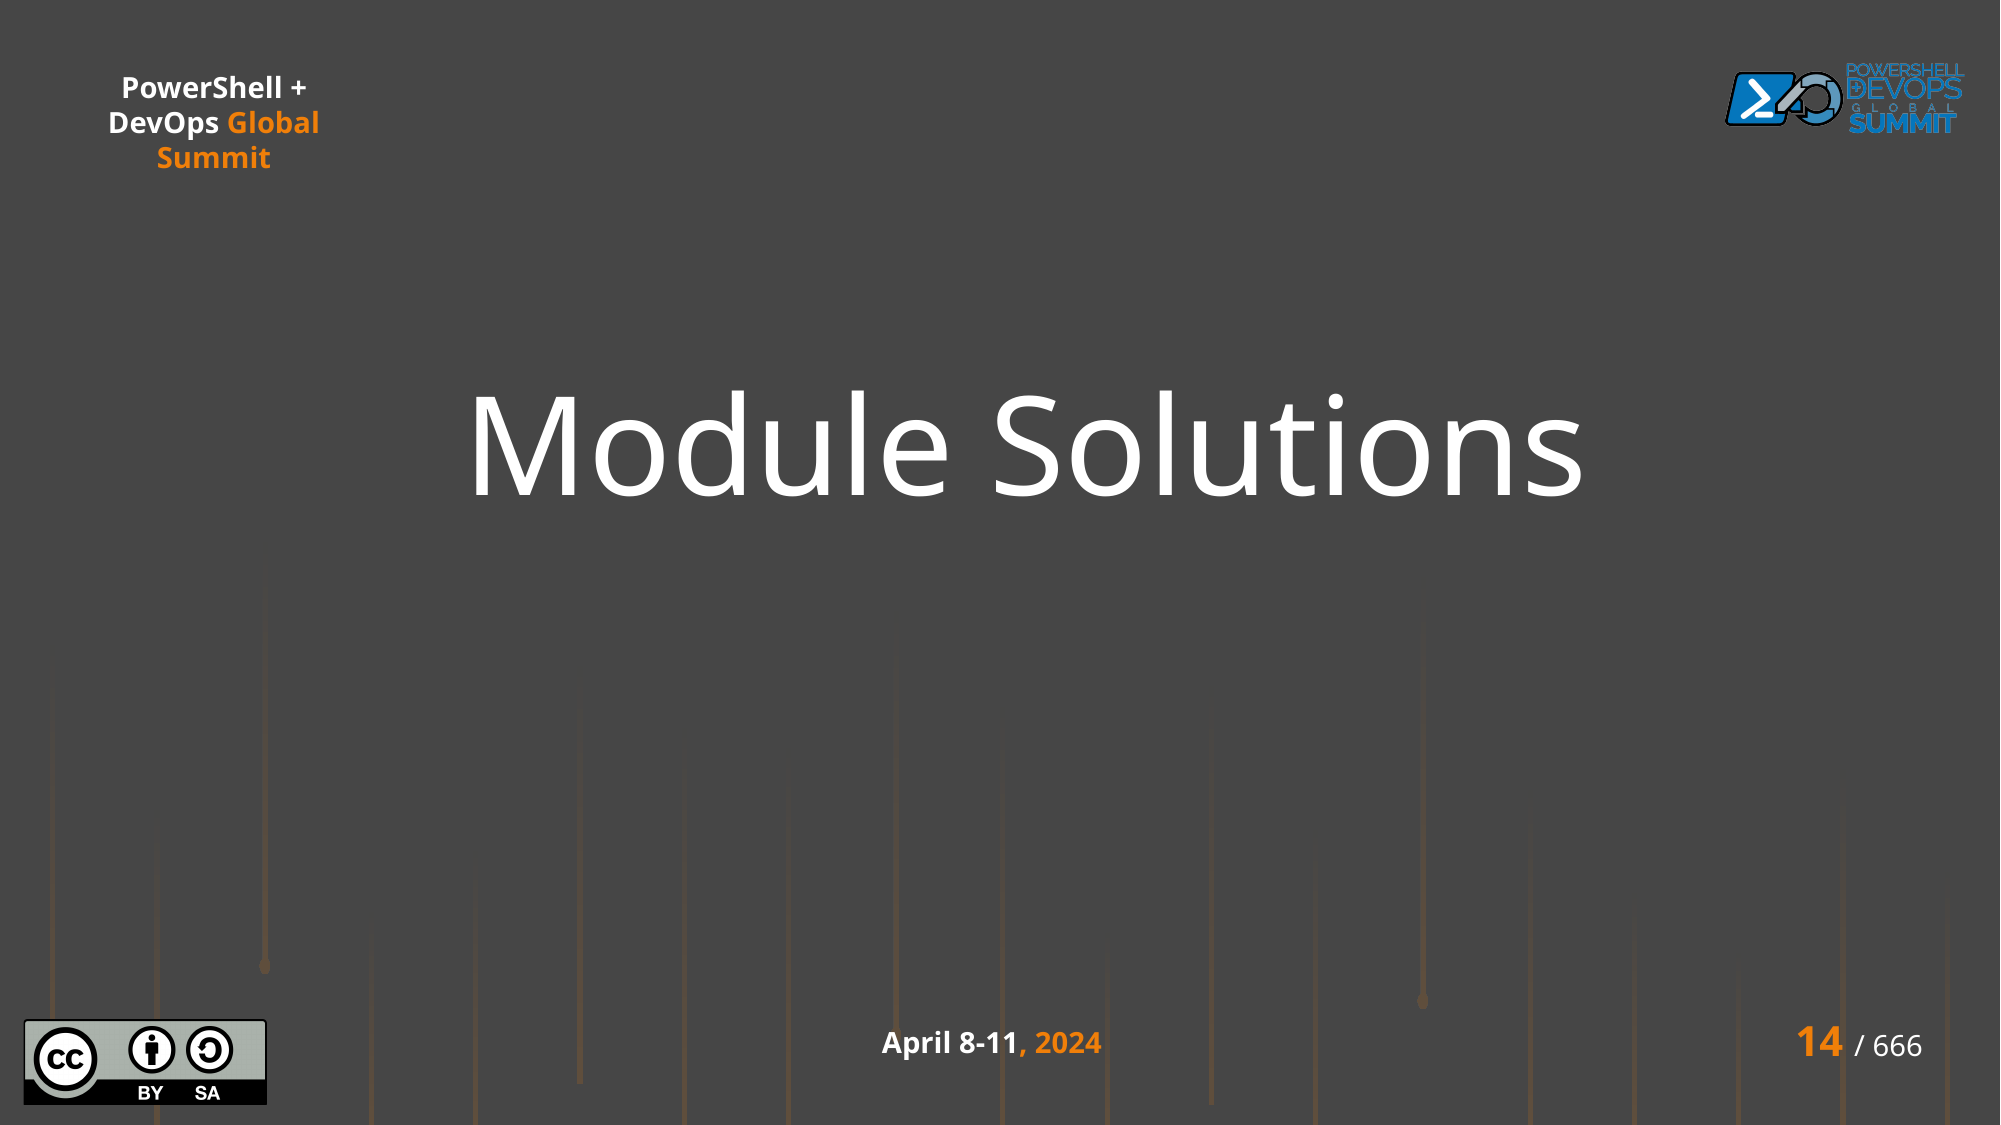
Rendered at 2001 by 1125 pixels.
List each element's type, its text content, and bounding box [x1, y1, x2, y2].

picture [1725, 61, 1965, 139]
title Module Solutions [357, 369, 1694, 588]
picture [23, 1019, 267, 1105]
